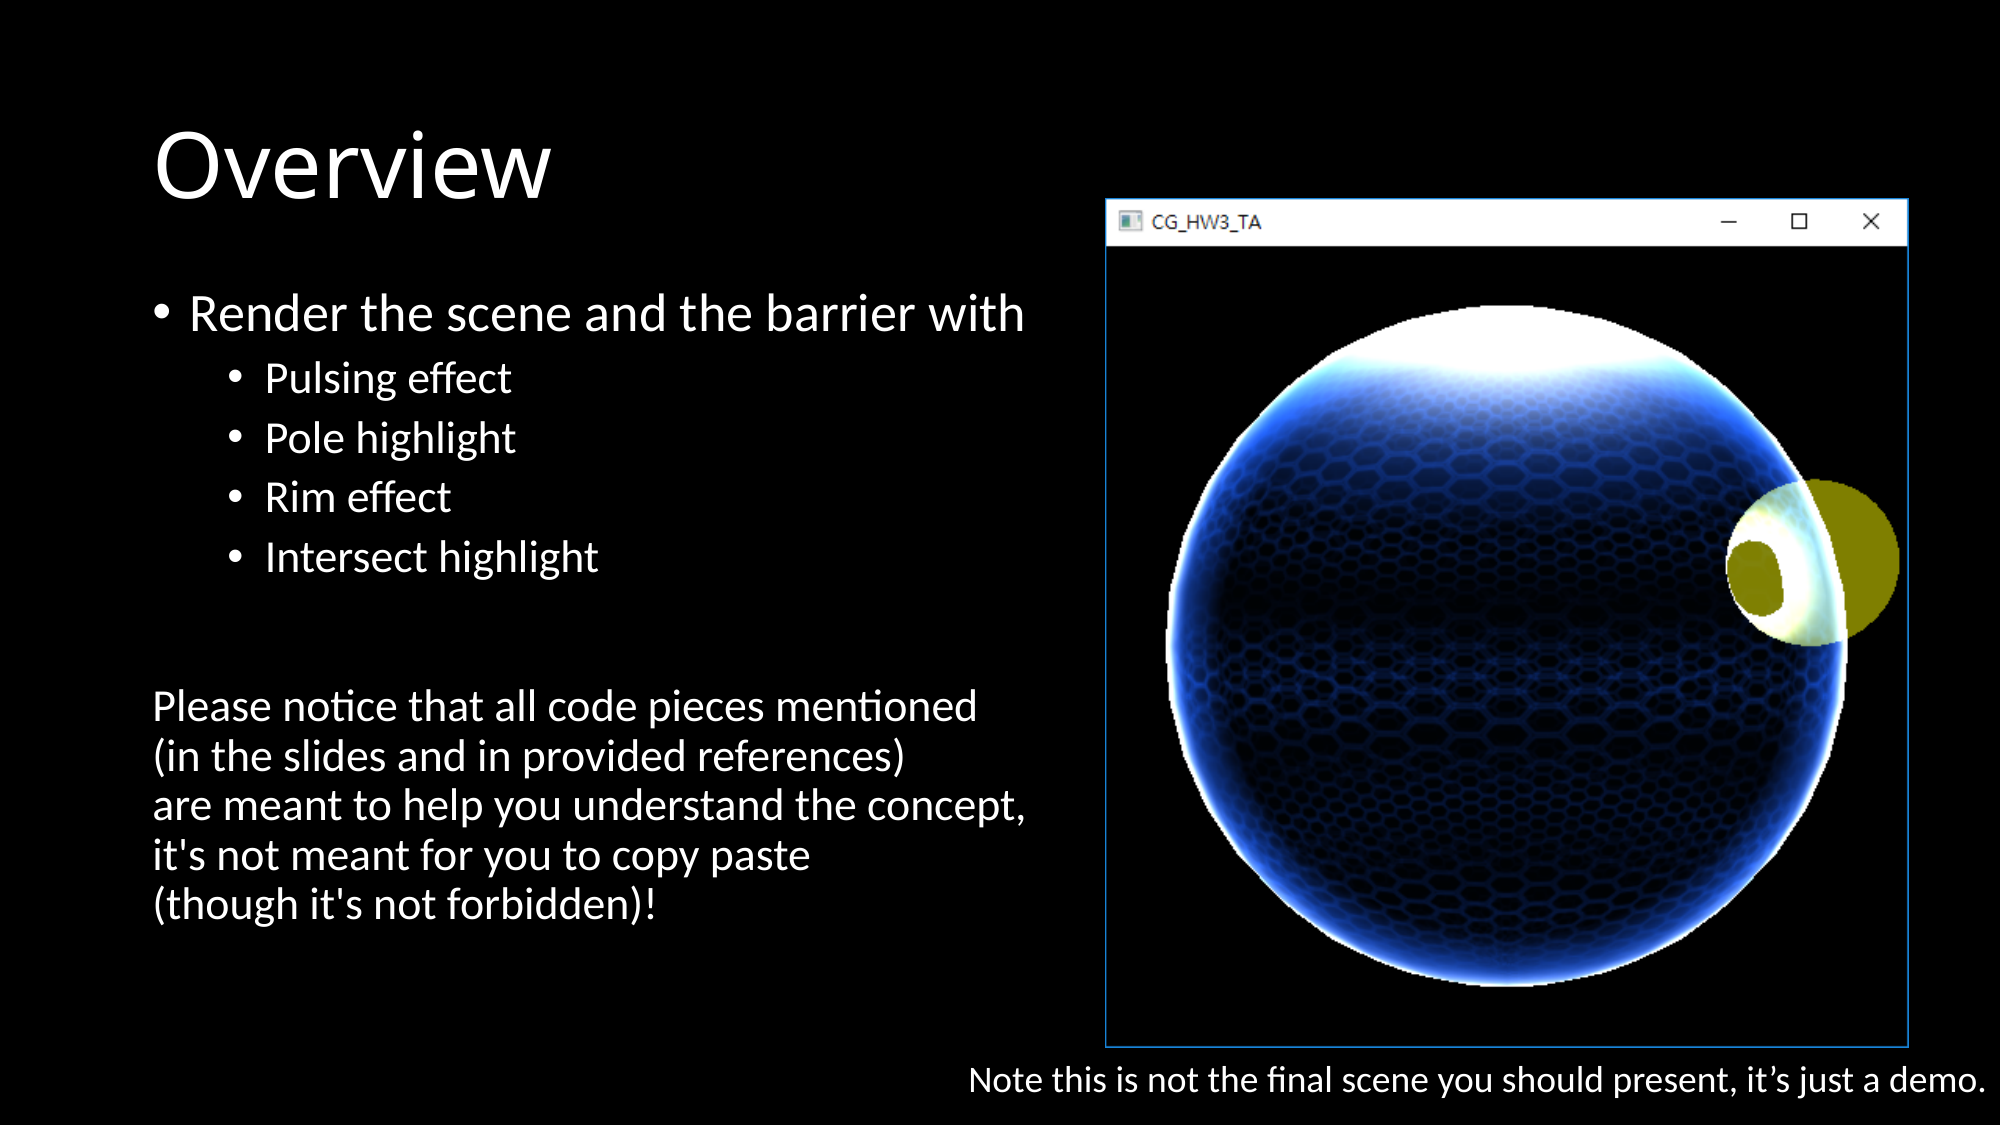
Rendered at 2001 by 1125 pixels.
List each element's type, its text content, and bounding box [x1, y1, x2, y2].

title Overview [137, 59, 1863, 277]
picture [1105, 198, 1909, 1049]
list Render the scene and the barrier with Pulsing effect Pole highlight Rim effect Intersect highlight Please notice that all code pieces mentioned (in the slides and in provided references) are meant to help you understand the concept, it's not meant for you to copy paste (though it's not forbidden)! [137, 277, 1105, 1067]
text_box Note this is not the final scene you should present, it’s just a demo. [953, 1048, 2000, 1108]
